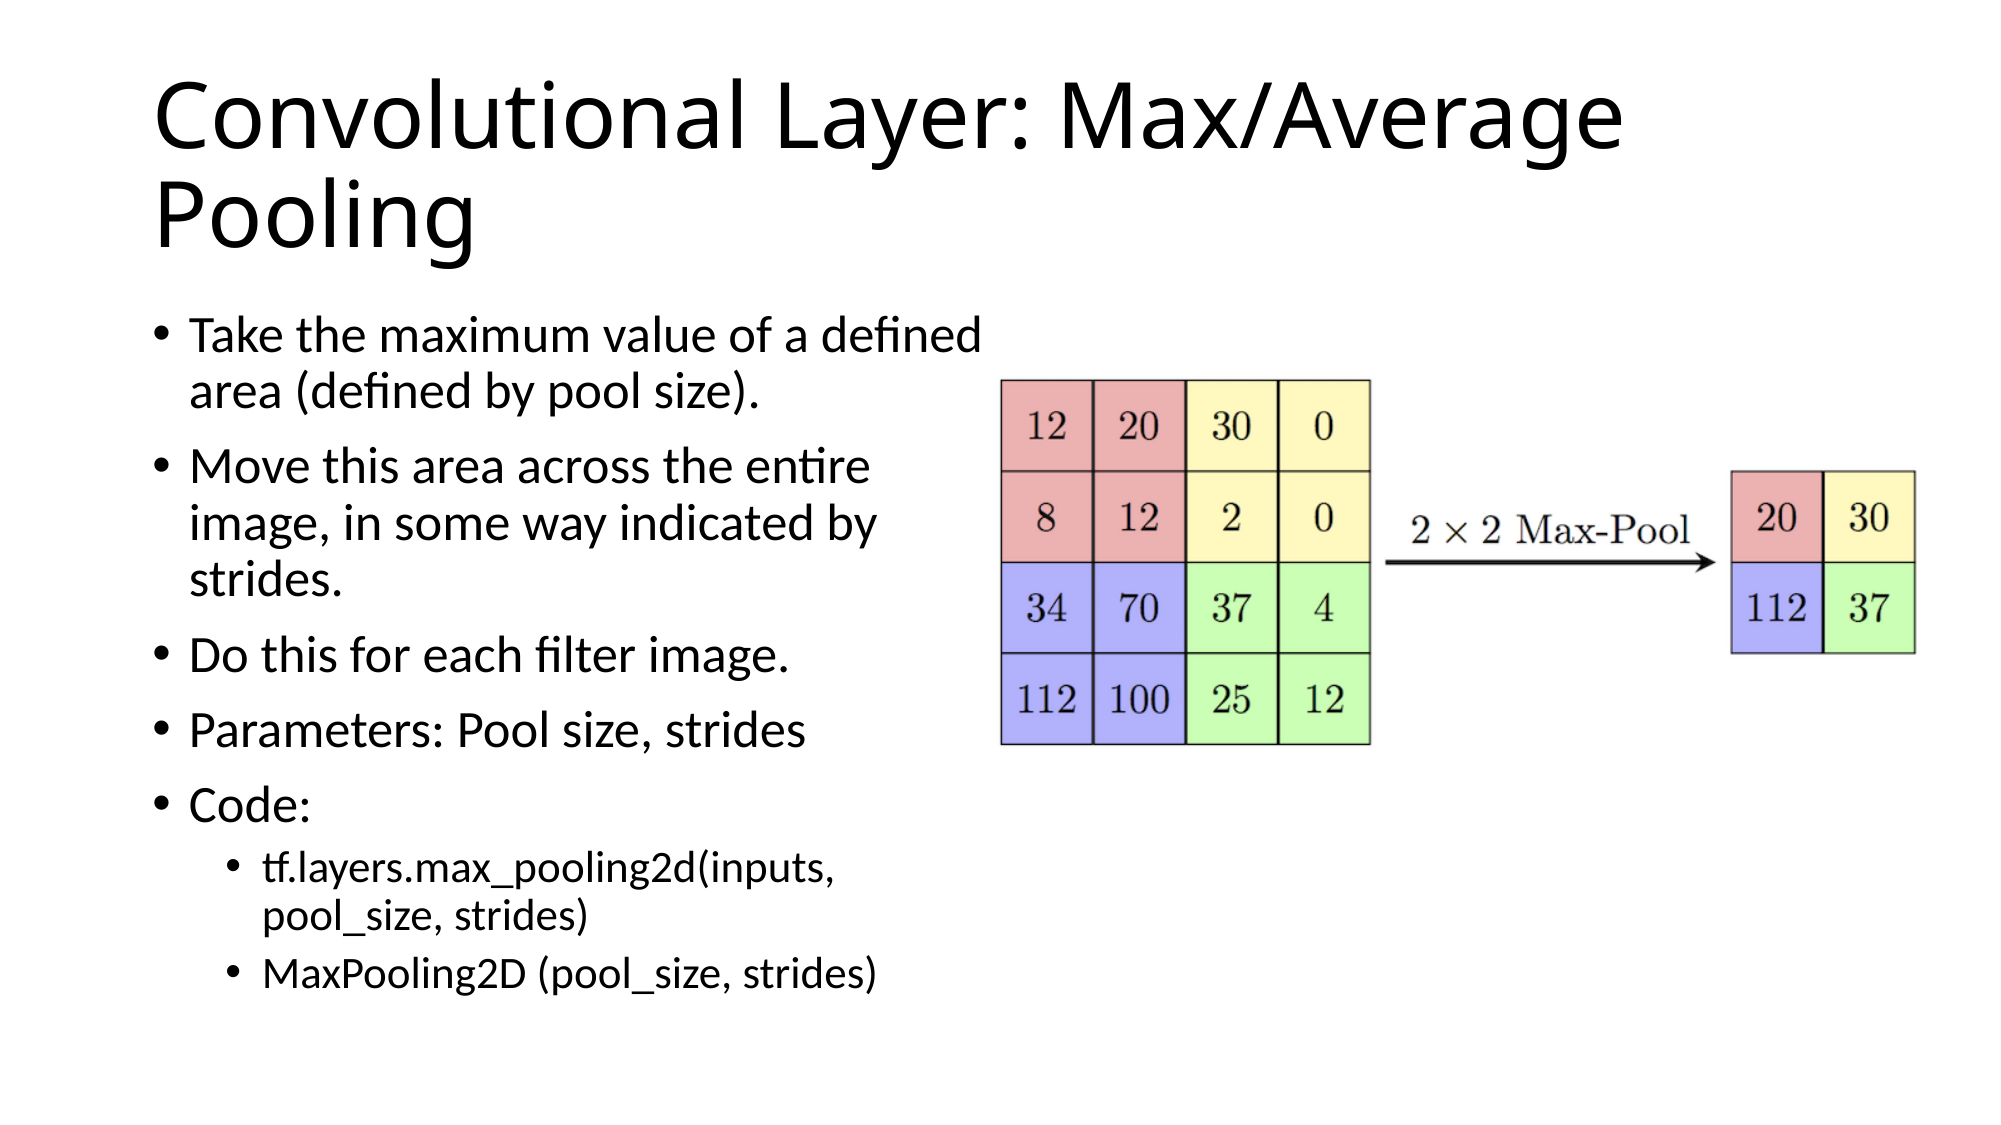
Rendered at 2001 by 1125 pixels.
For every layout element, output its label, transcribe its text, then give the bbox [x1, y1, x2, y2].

list Take the maximum value of a defined area (defined by pool size). Move this area across the entire image, in some way indicated by strides. Do this for each filter image. Parameters: Pool size, strides Code: tf.layers.max_pooling2d(inputs, pool_size, strides) MaxPooling2D (pool_size, strides) [137, 299, 1000, 1014]
picture [987, 366, 1929, 759]
title Convolutional Layer: Max/Average Pooling [137, 59, 1863, 278]
